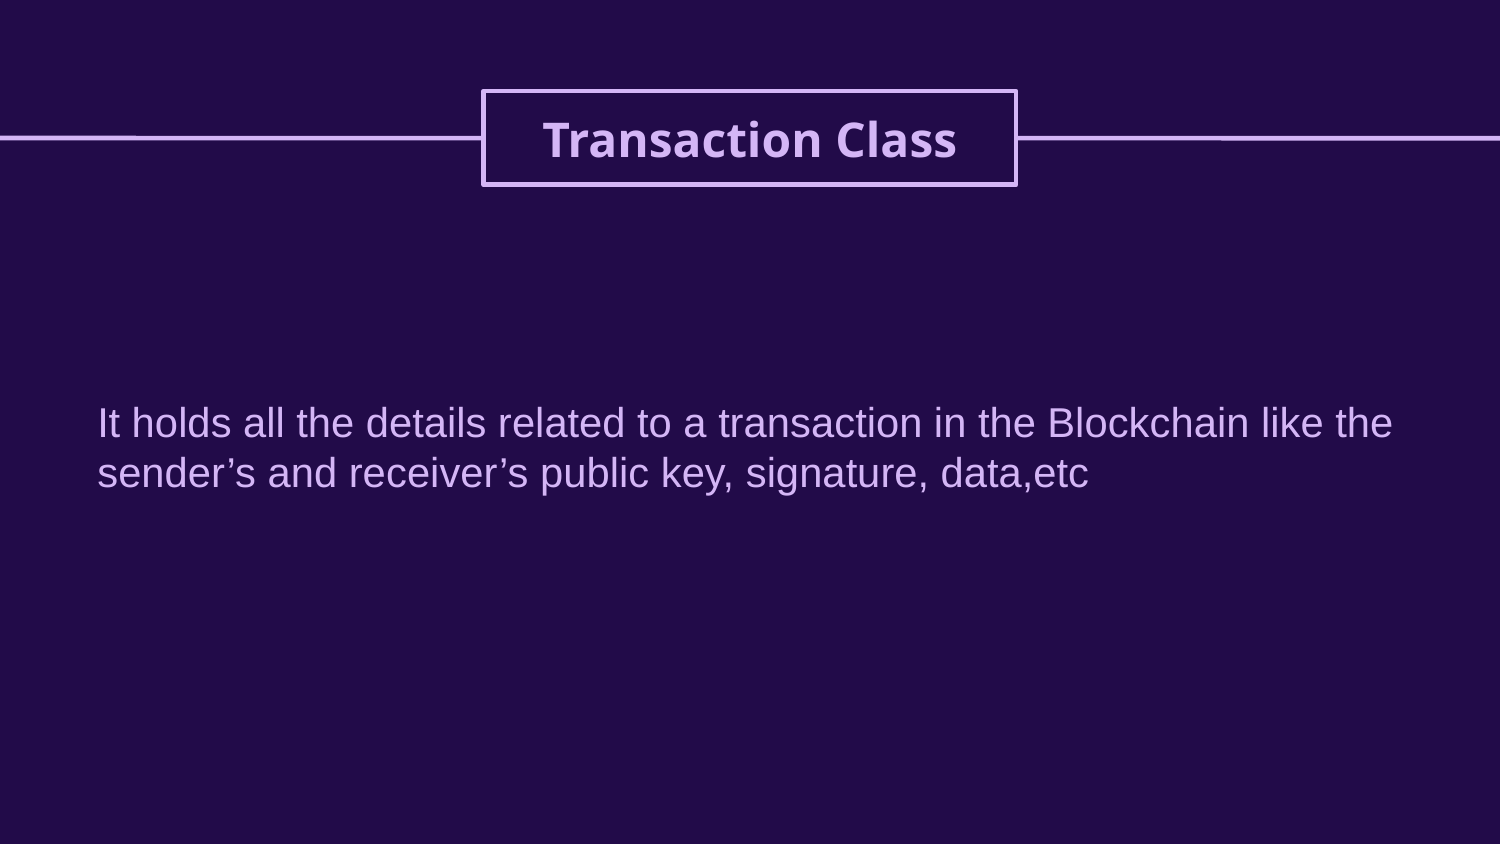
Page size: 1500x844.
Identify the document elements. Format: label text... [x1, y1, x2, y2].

text_box It holds all the details related to a transaction in the Blockchain like the sender’s and receiver’s public key, signature, data,etc [82, 388, 1418, 497]
text_box Transaction Class [483, 91, 1017, 185]
